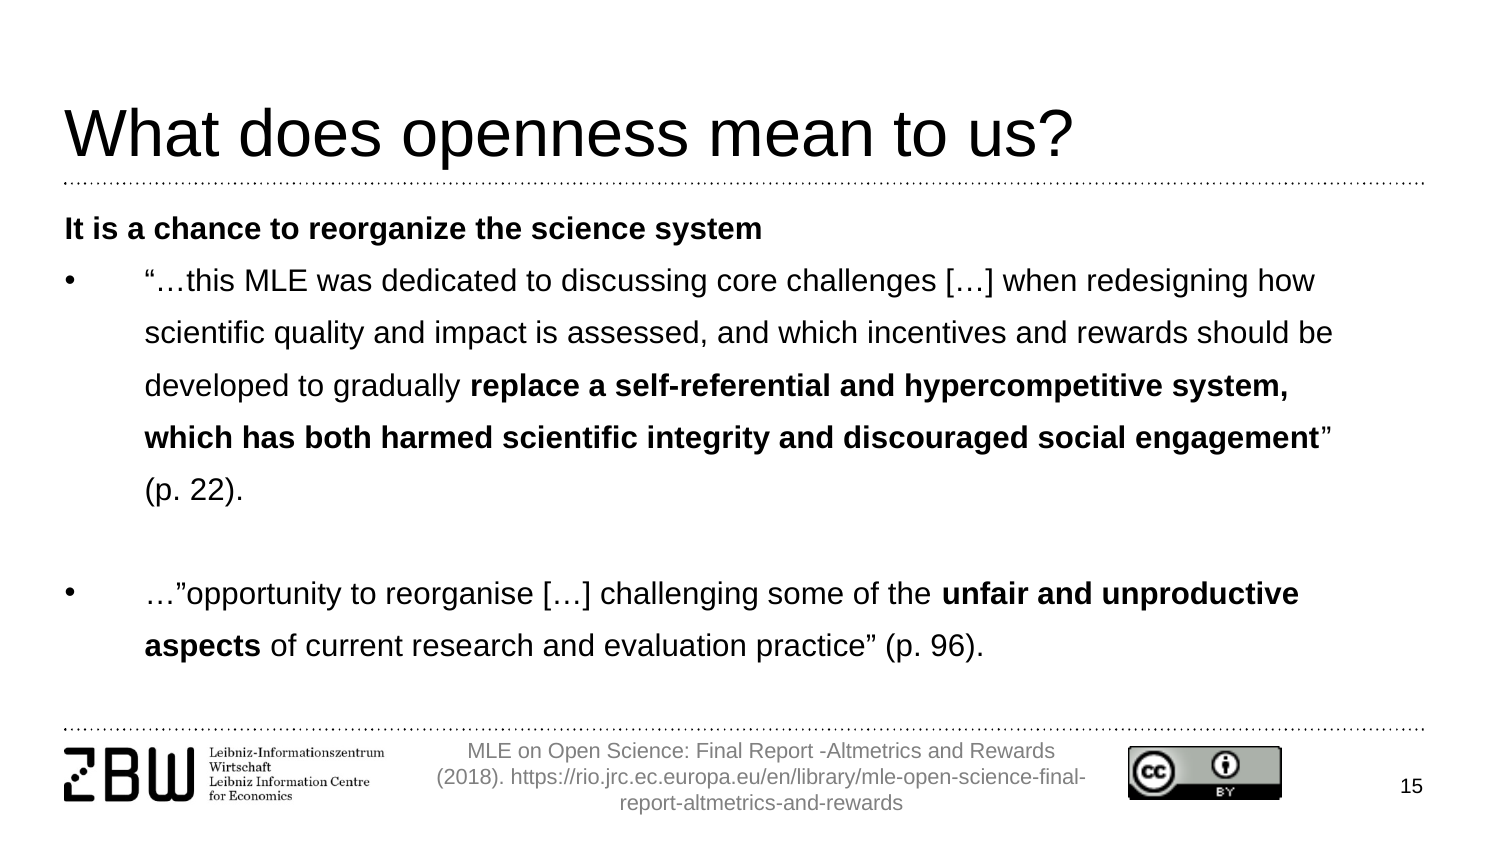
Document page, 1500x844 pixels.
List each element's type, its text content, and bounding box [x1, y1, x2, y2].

list It is a chance to reorganize the science system “…this MLE was dedicated to discussing core challenges […] when redesigning how scientific quality and impact is assessed, and which incentives and rewards should be developed to gradually replace a self-referential and hypercompetitive system, which has both harmed scientific integrity and discouraged social engagement” (p. 22). …”opportunity to reorganise […] challenging some of the unfair and unproductive aspects of current research and evaluation practice” (p. 96). [64, 193, 1365, 720]
picture [1128, 746, 1282, 800]
text_box MLE on Open Science: Final Report -Altmetrics and Rewards (2018). https://rio.jrc.ec.europa.eu/en/library/mle-open-science-final-report-altmetrics-and-rewards [419, 728, 1105, 823]
title What does openness mean to us? [64, 99, 1418, 170]
picture [64, 739, 402, 806]
slide_number 15 [1310, 772, 1424, 798]
